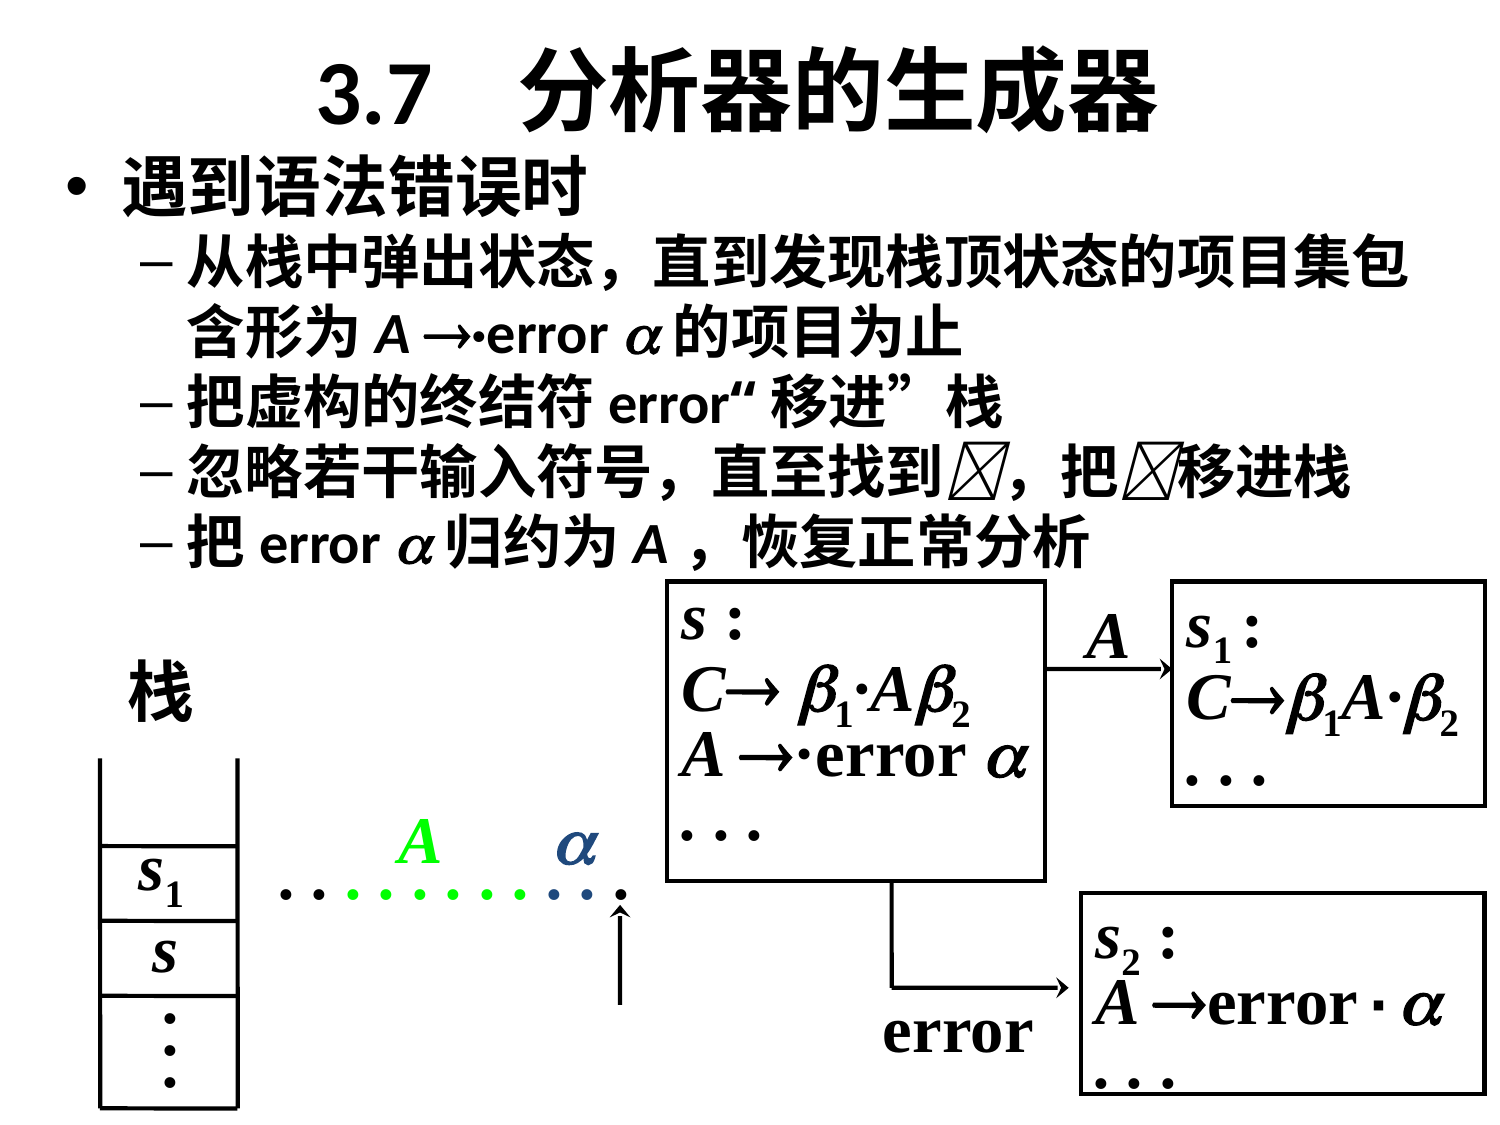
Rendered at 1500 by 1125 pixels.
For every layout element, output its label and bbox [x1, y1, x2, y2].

list [50, 137, 1475, 1075]
text_box [99, 547, 1486, 1109]
title [99, 37, 1375, 137]
